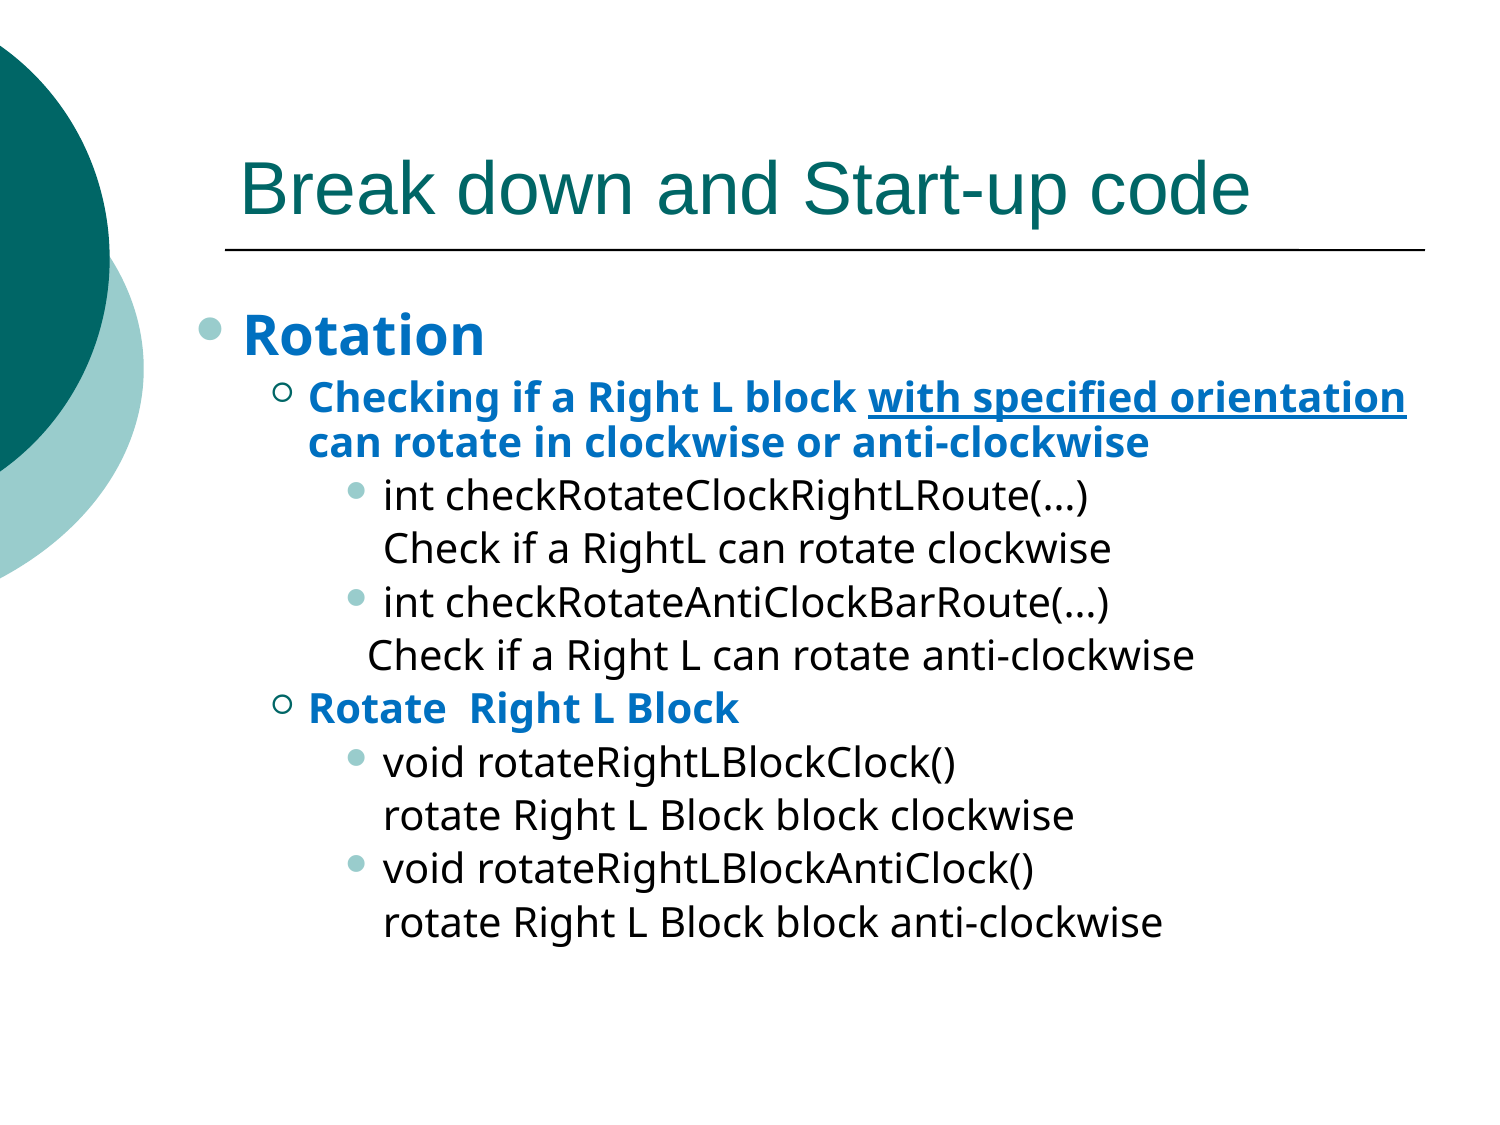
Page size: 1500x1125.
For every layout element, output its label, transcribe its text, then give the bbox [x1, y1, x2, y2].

list Rotation Checking if a Right L block with specified orientation can rotate in clockwise or anti-clockwise int checkRotateClockRightLRoute(…) Check if a RightL can rotate clockwise int checkRotateAntiClockBarRoute(…) Check if a Right L can rotate anti-clockwise Rotate Right L Block void rotateRightLBlockClock() rotate Right L Block block clockwise void rotateRightLBlockAntiClock() rotate Right L Block block anti-clockwise [105, 299, 1477, 975]
title Break down and Start-up code [224, 49, 1425, 238]
